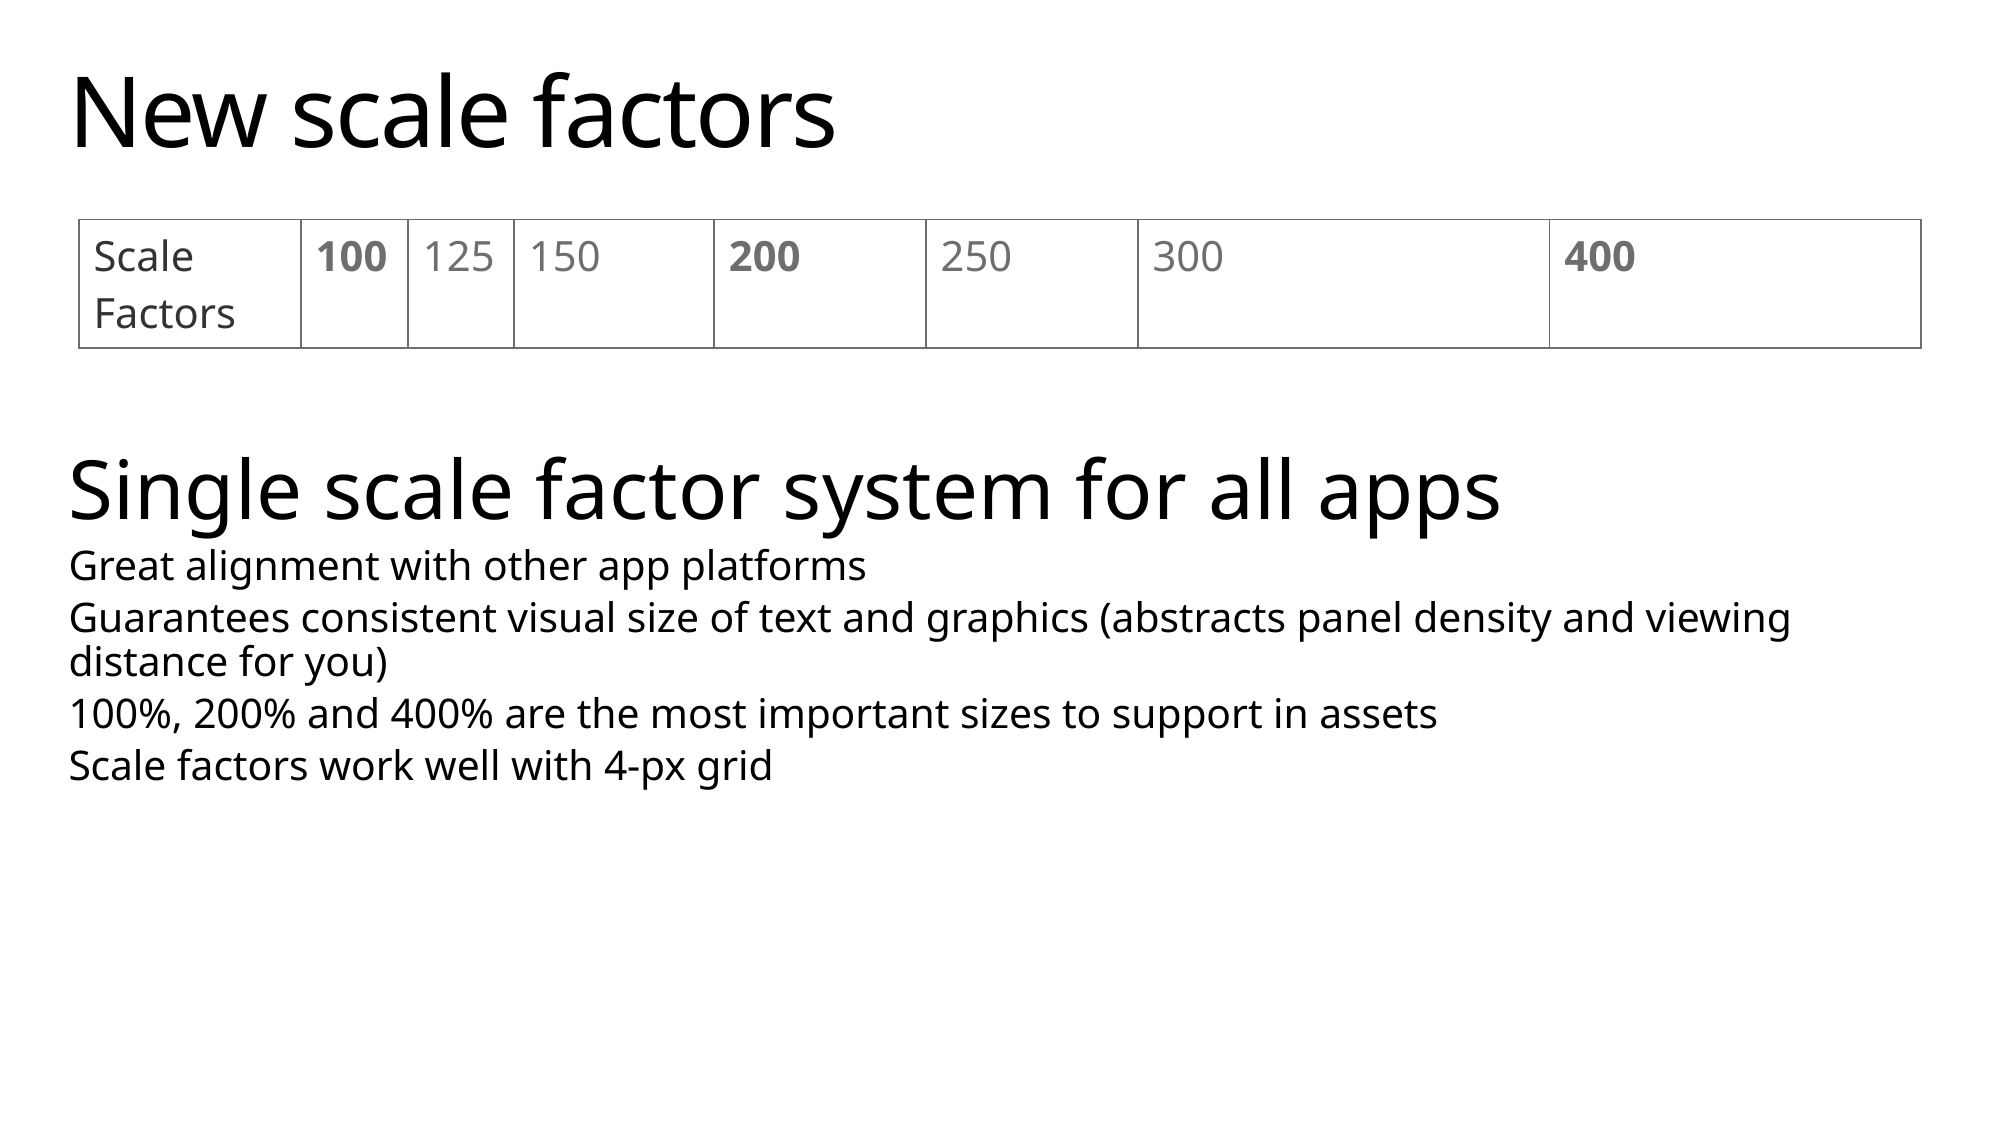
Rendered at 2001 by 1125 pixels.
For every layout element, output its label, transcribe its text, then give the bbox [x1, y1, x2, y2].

table_header 125 [409, 220, 513, 347]
table_header 300 [1139, 220, 1549, 347]
title New scale factors [44, 47, 1957, 196]
table_header 150 [515, 220, 713, 347]
list Single scale factor system for all apps Great alignment with other app platforms Guarantees consistent visual size of text and graphics (abstracts panel density and viewing distance for you) 100%, 200% and 400% are the most important sizes to support in assets Scale factors work well with 4-px grid [44, 433, 1957, 760]
table_header 400 [1550, 220, 1920, 347]
table_header 100 [302, 220, 407, 347]
table_header 200 [715, 220, 925, 347]
table_header 250 [927, 220, 1137, 347]
table_header Scale Factors [80, 220, 300, 347]
